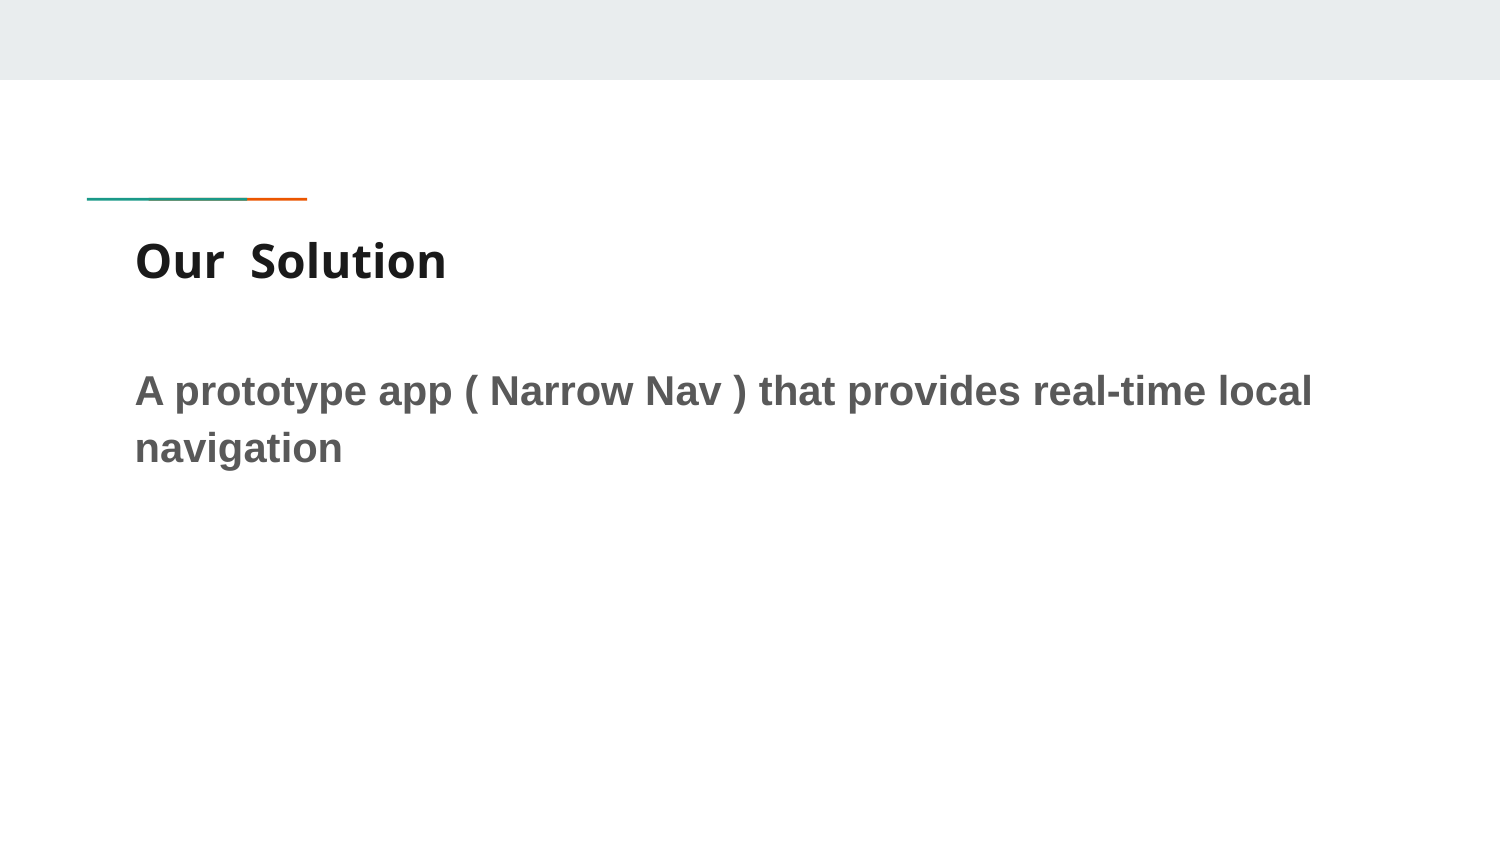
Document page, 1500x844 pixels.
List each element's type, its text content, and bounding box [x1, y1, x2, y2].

list A prototype app ( Narrow Nav ) that provides real-time local navigation [119, 341, 1381, 712]
title Our Solution [119, 216, 1381, 305]
